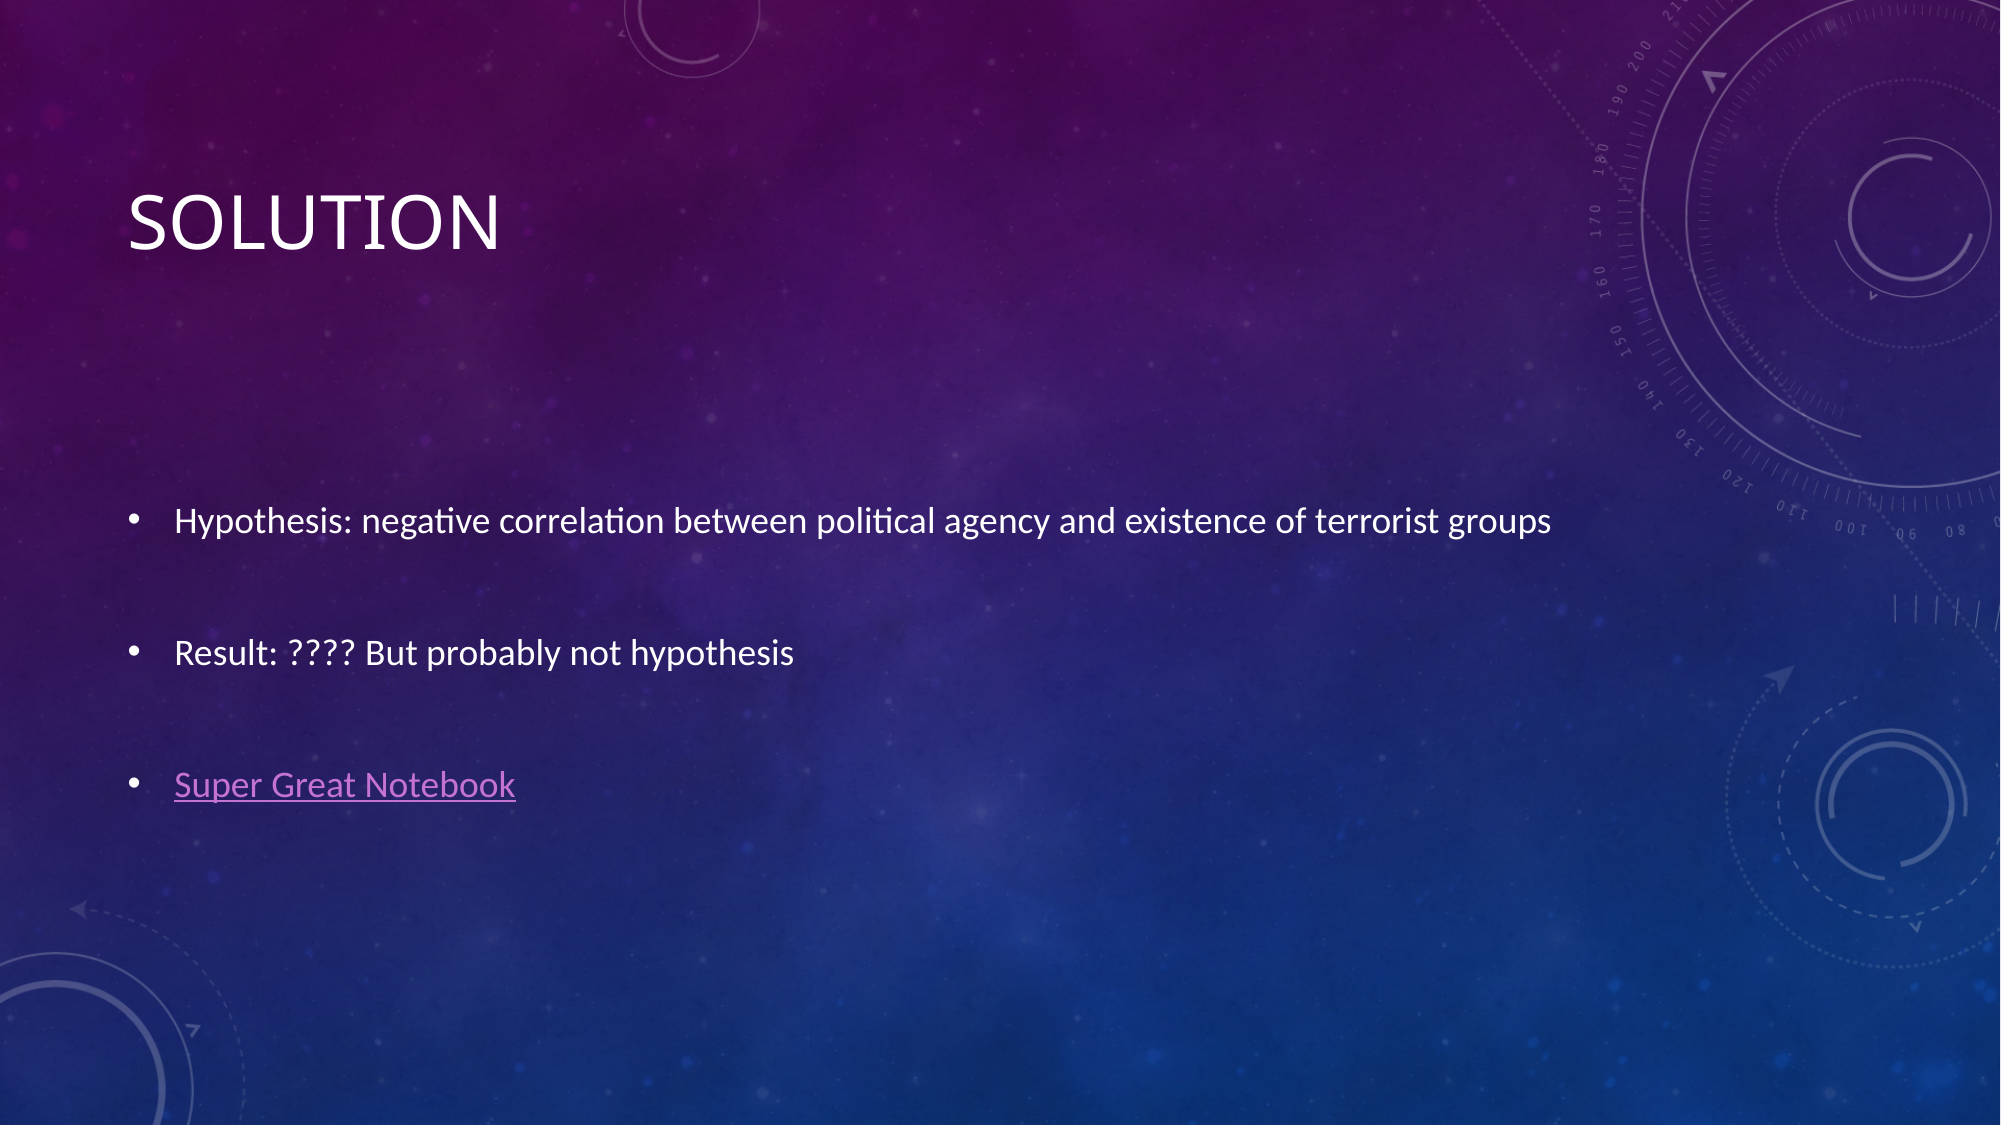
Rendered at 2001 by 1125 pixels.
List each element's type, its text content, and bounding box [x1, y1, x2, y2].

title Solution [112, 99, 1775, 339]
picture [0, 0, 2001, 1125]
list Hypothesis: negative correlation between political agency and existence of terrorist groups Result: ???? But probably not hypothesis Super Great Notebook [112, 351, 1775, 950]
